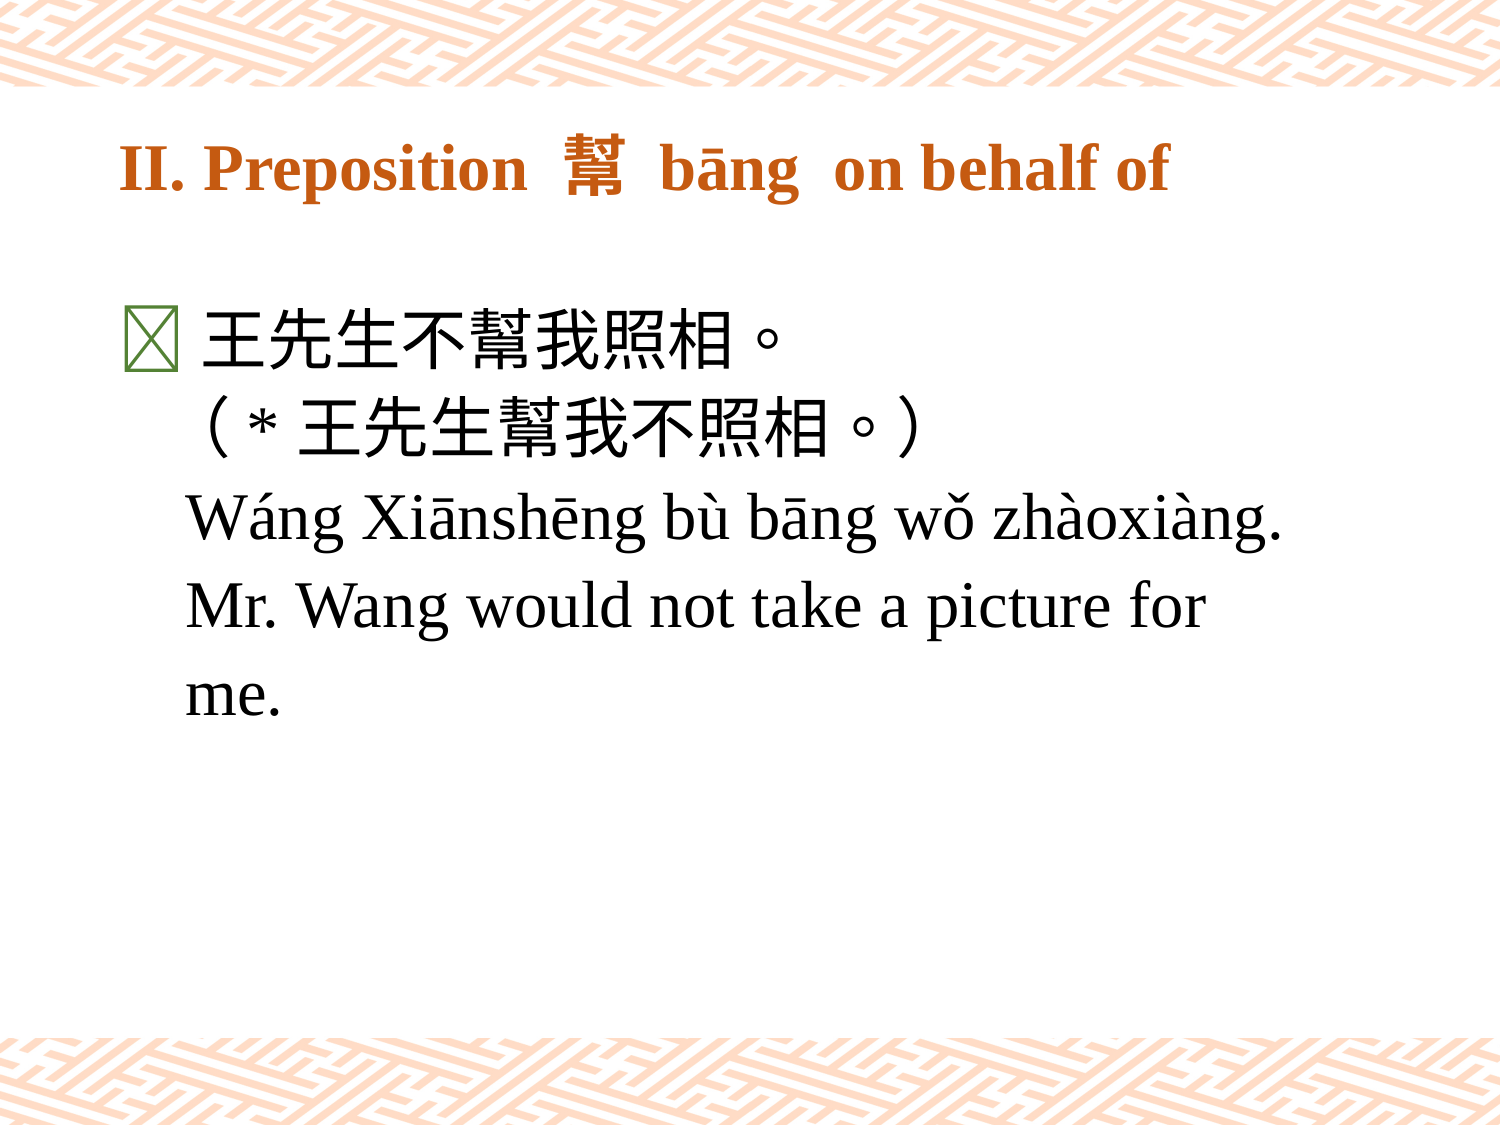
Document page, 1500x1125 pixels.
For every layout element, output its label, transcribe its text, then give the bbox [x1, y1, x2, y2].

title II. Preposition 幫 bāng on behalf of [103, 59, 1397, 278]
list 王先生不幫我照相。 （*王先生幫我不照相。） Wáng Xiānshēng bù bāng wǒ zhàoxiàng. Mr. Wang would not take a picture for me. [103, 299, 1397, 1014]
picture [0, 0, 1500, 1125]
